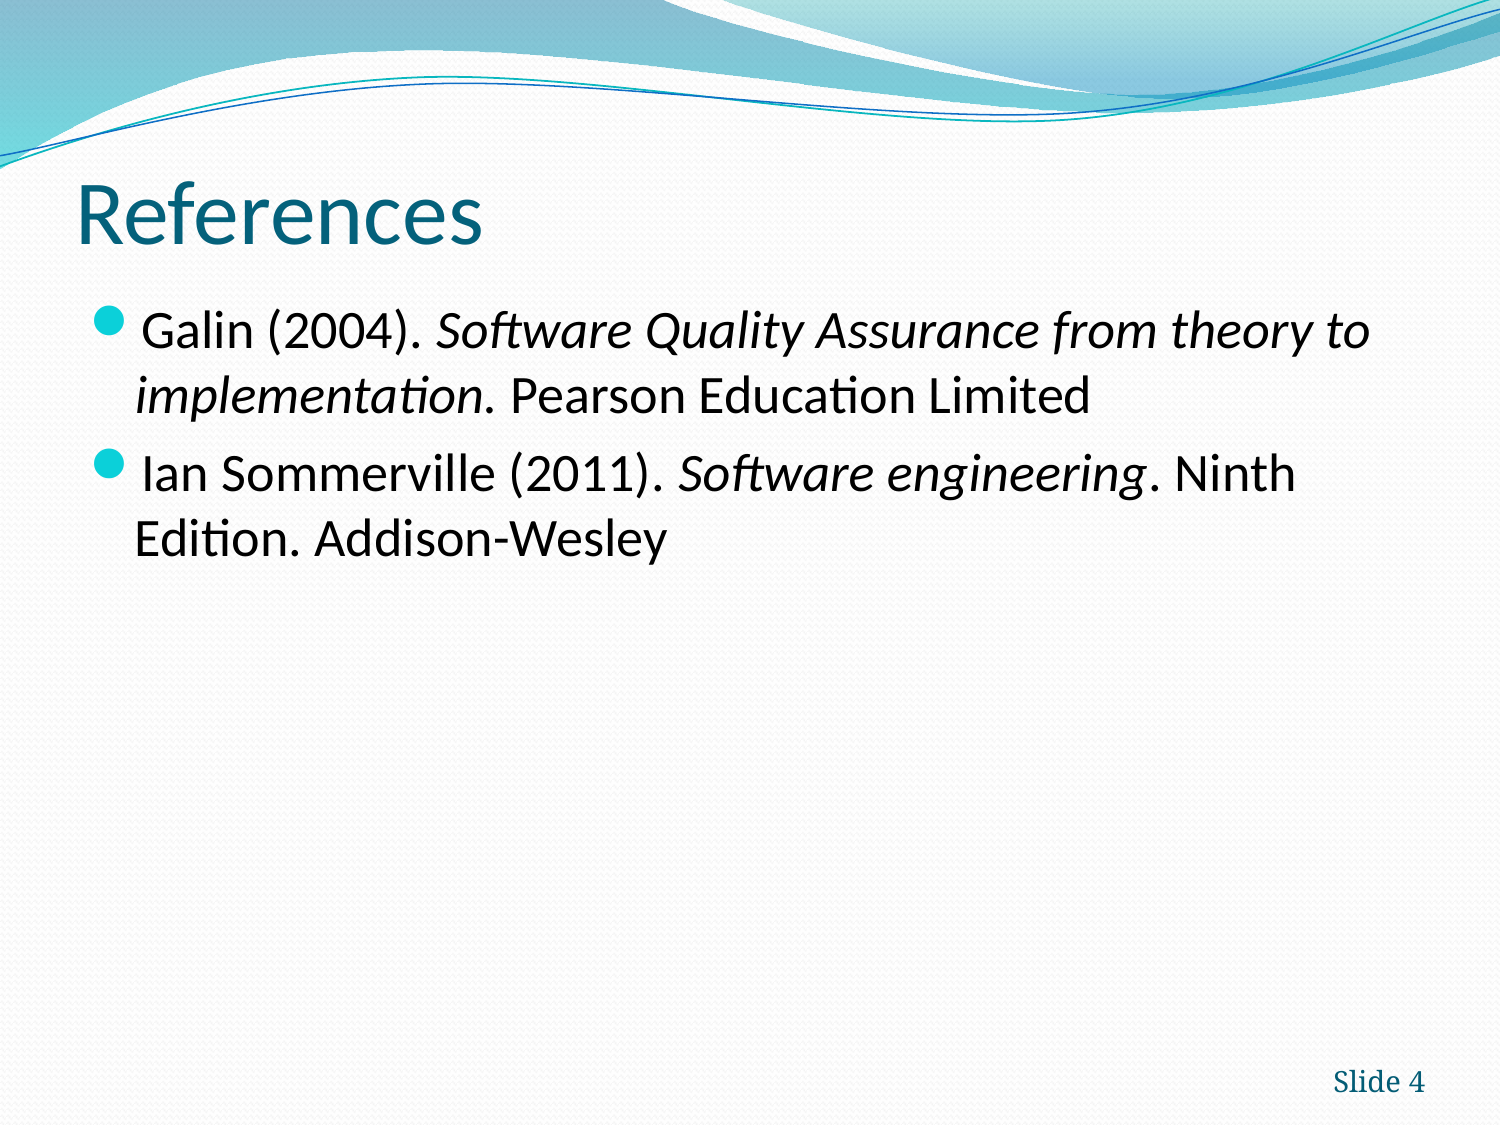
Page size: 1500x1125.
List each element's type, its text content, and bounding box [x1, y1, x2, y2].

slide_number Slide 4 [1299, 1042, 1425, 1103]
list Galin (2004). Software Quality Assurance from theory to implementation. Pearson Education Limited Ian Sommerville (2011). Software engineering. Ninth Edition. Addison-Wesley [75, 287, 1450, 1063]
title References [75, 75, 1450, 263]
